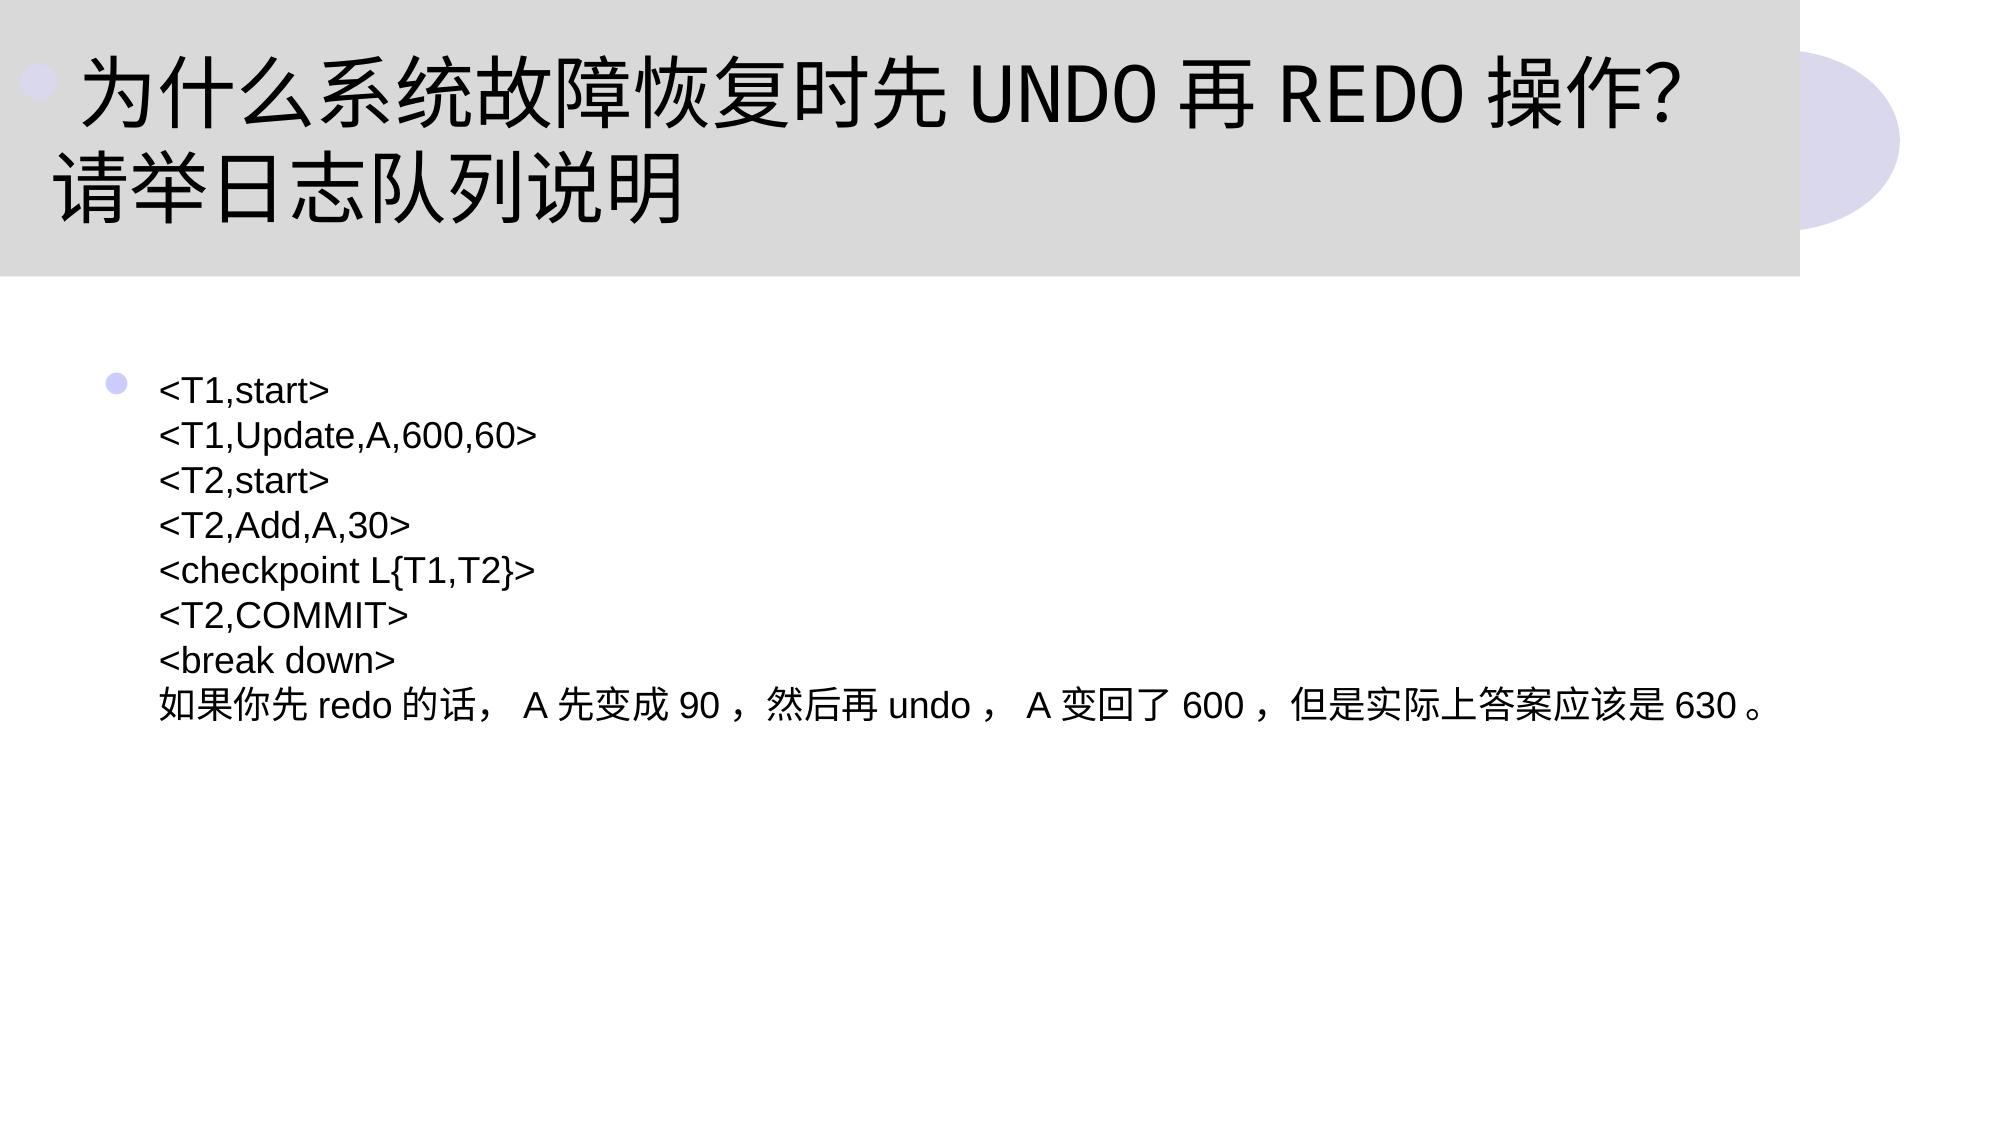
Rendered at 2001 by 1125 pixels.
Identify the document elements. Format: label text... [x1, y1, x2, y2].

list <T1,start> <T1,Update,A,600,60> <T2,start> <T2,Add,A,30> <checkpoint L{T1,T2}> <T2,COMMIT> <break down> 如果你先redo的话，A先变成90，然后再undo，A变回了600，但是实际上答案应该是630。 [87, 358, 1888, 1103]
title 为什么系统故障恢复时先UNDO再REDO操作？请举日志队列说明 [0, 0, 1800, 277]
